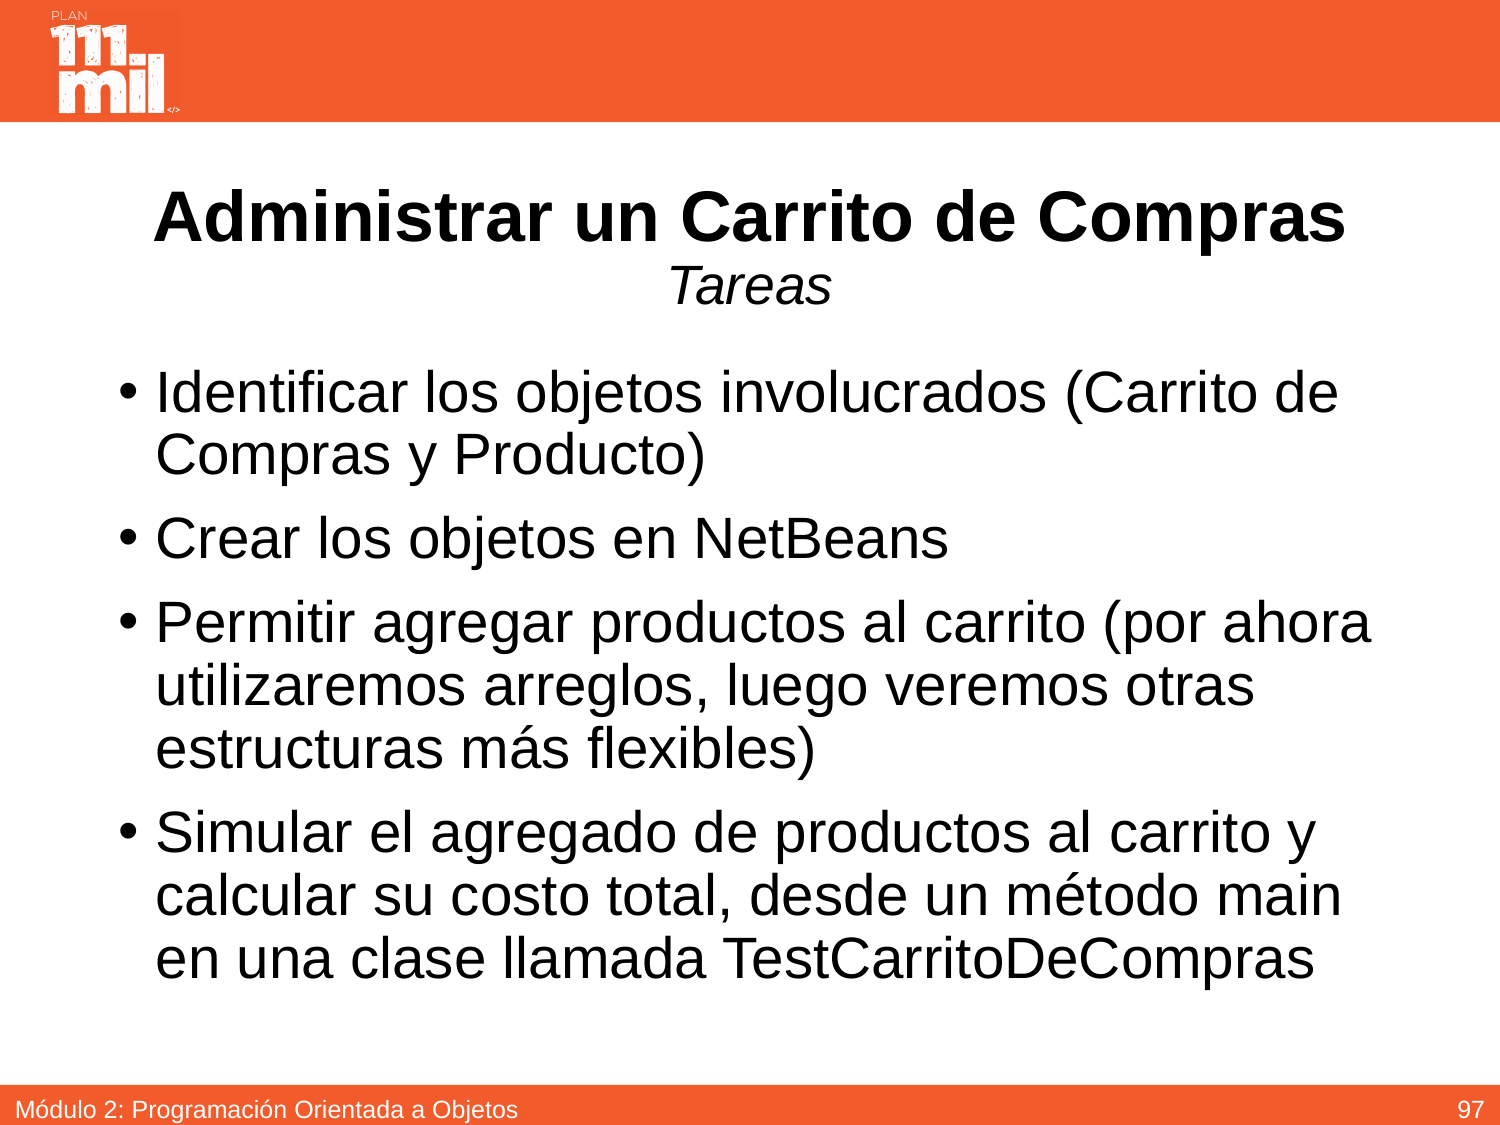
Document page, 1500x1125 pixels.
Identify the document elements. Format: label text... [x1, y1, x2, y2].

list Identificar los objetos involucrados (Carrito de Compras y Producto) Crear los objetos en NetBeans Permitir agregar productos al carrito (por ahora utilizaremos arreglos, luego veremos otras estructuras más flexibles) Simular el agregado de productos al carrito y calcular su costo total, desde un método main en una clase llamada TestCarritoDeCompras [103, 354, 1397, 1069]
footer Módulo 2: Programación Orientada a Objetos [0, 1078, 600, 1125]
slide_number 96 [1162, 1078, 1500, 1125]
title Administrar un Carrito de Compras Tareas [103, 147, 1397, 348]
